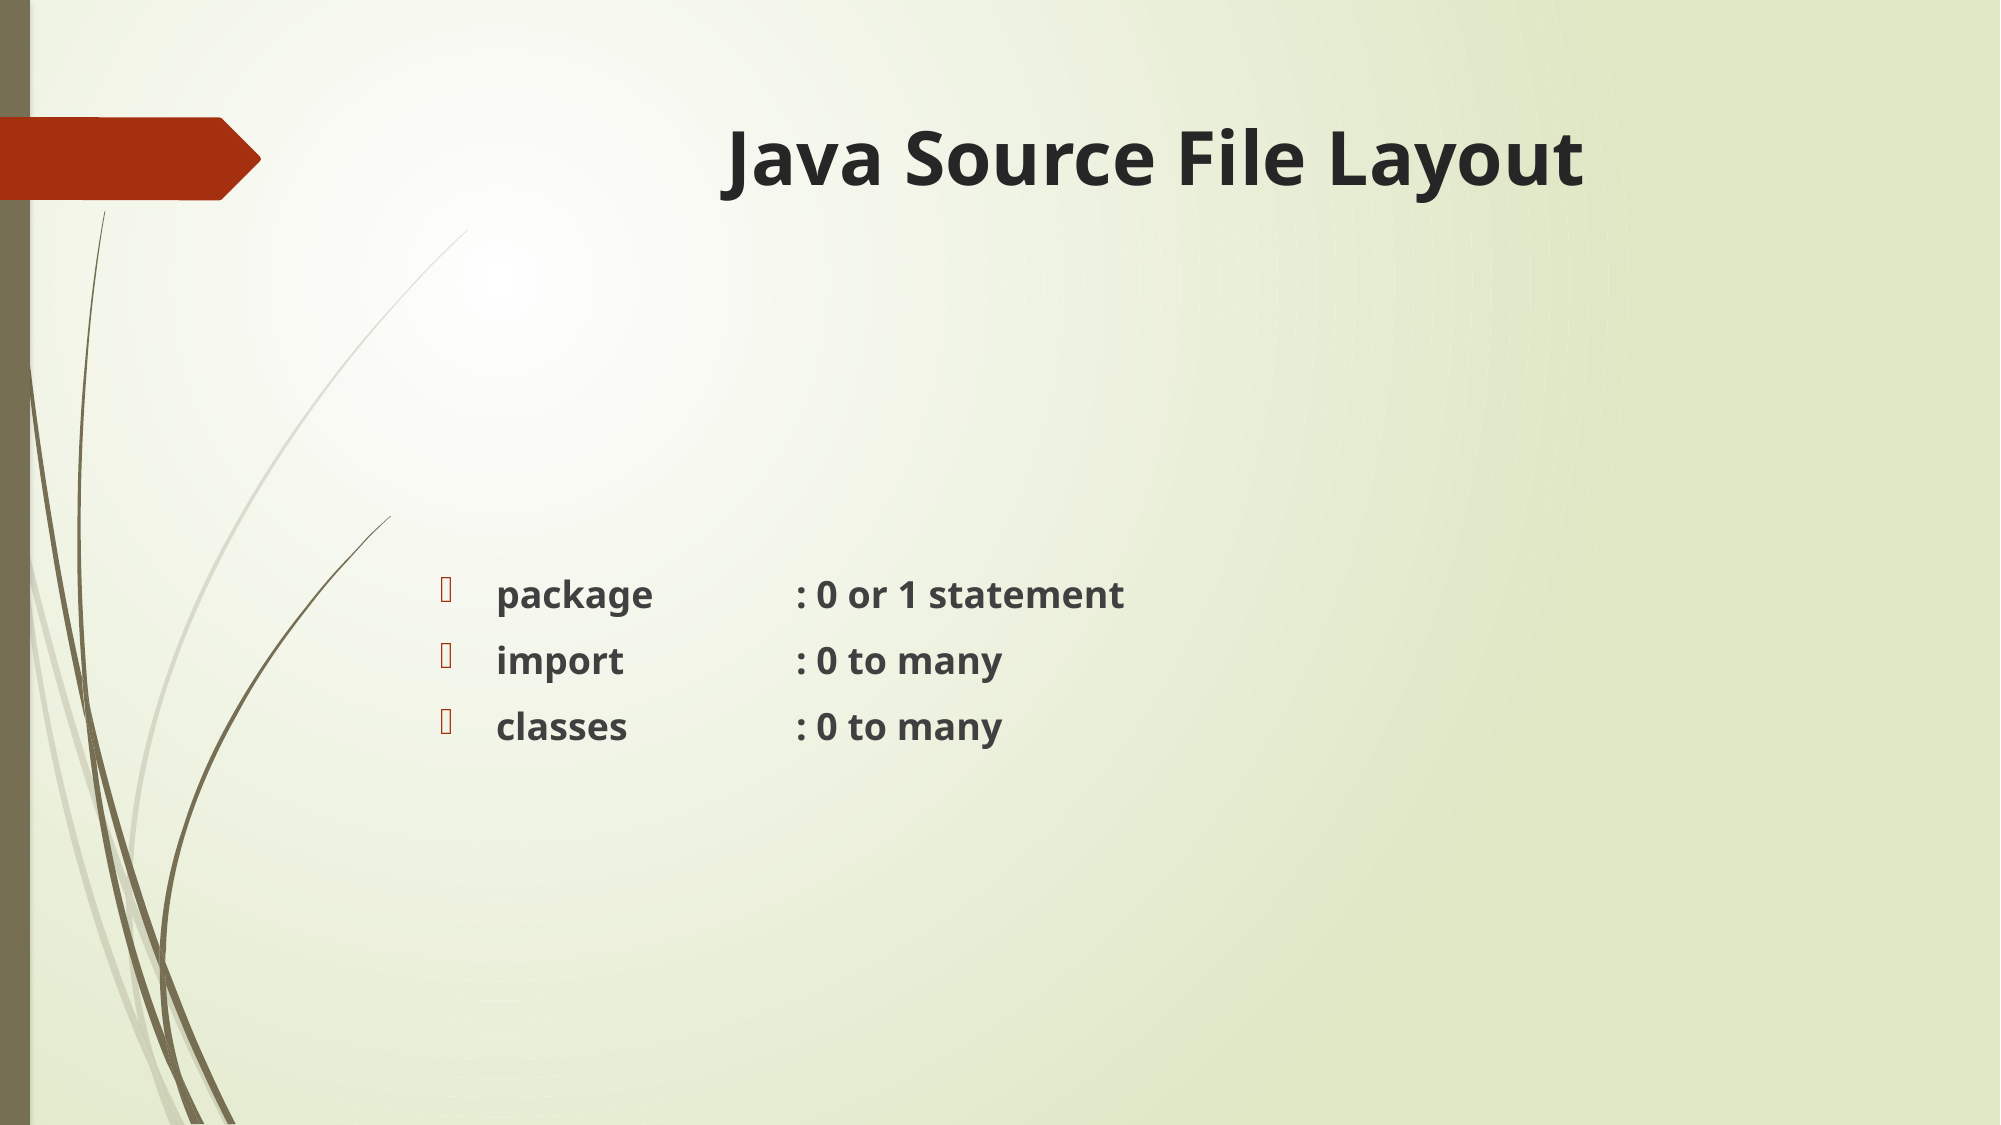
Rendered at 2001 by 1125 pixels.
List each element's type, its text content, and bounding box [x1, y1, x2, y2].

title Java Source File Layout [425, 102, 1888, 313]
list package : 0 or 1 statement import : 0 to many classes : 0 to many [424, 350, 1888, 970]
